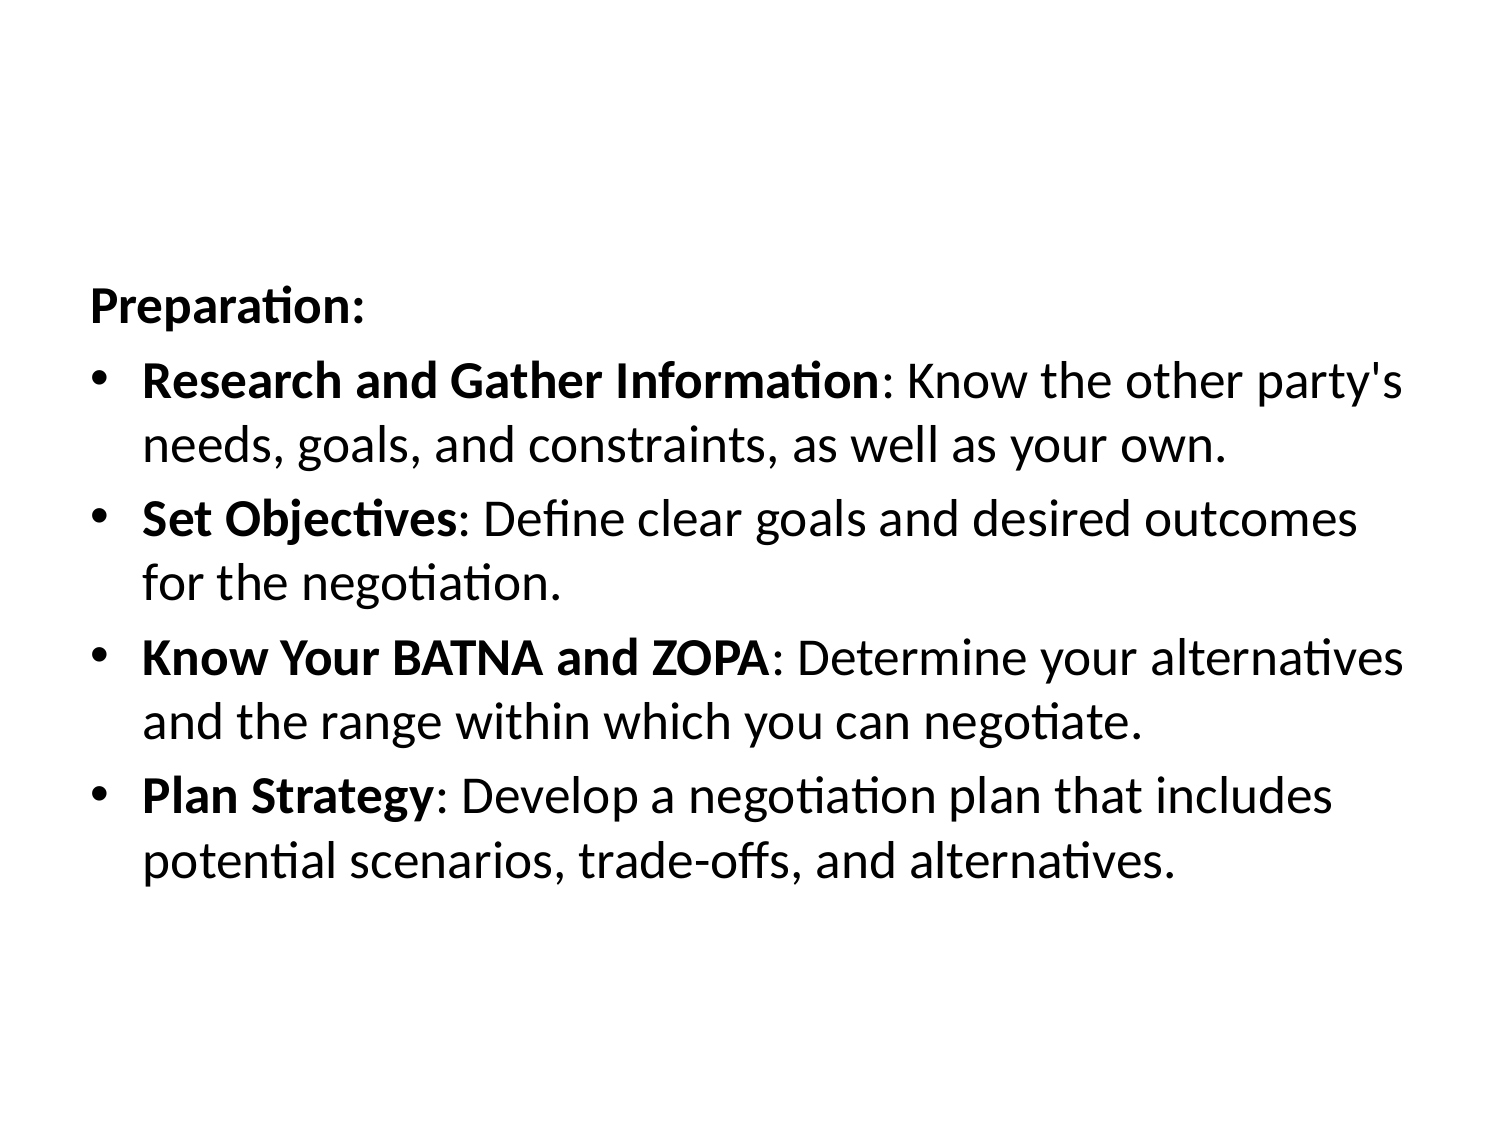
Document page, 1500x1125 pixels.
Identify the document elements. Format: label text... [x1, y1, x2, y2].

list Preparation: Research and Gather Information: Know the other party's needs, goals, and constraints, as well as your own. Set Objectives: Define clear goals and desired outcomes for the negotiation. Know Your BATNA and ZOPA: Determine your alternatives and the range within which you can negotiate. Plan Strategy: Develop a negotiation plan that includes potential scenarios, trade-offs, and alternatives. [75, 262, 1425, 1005]
